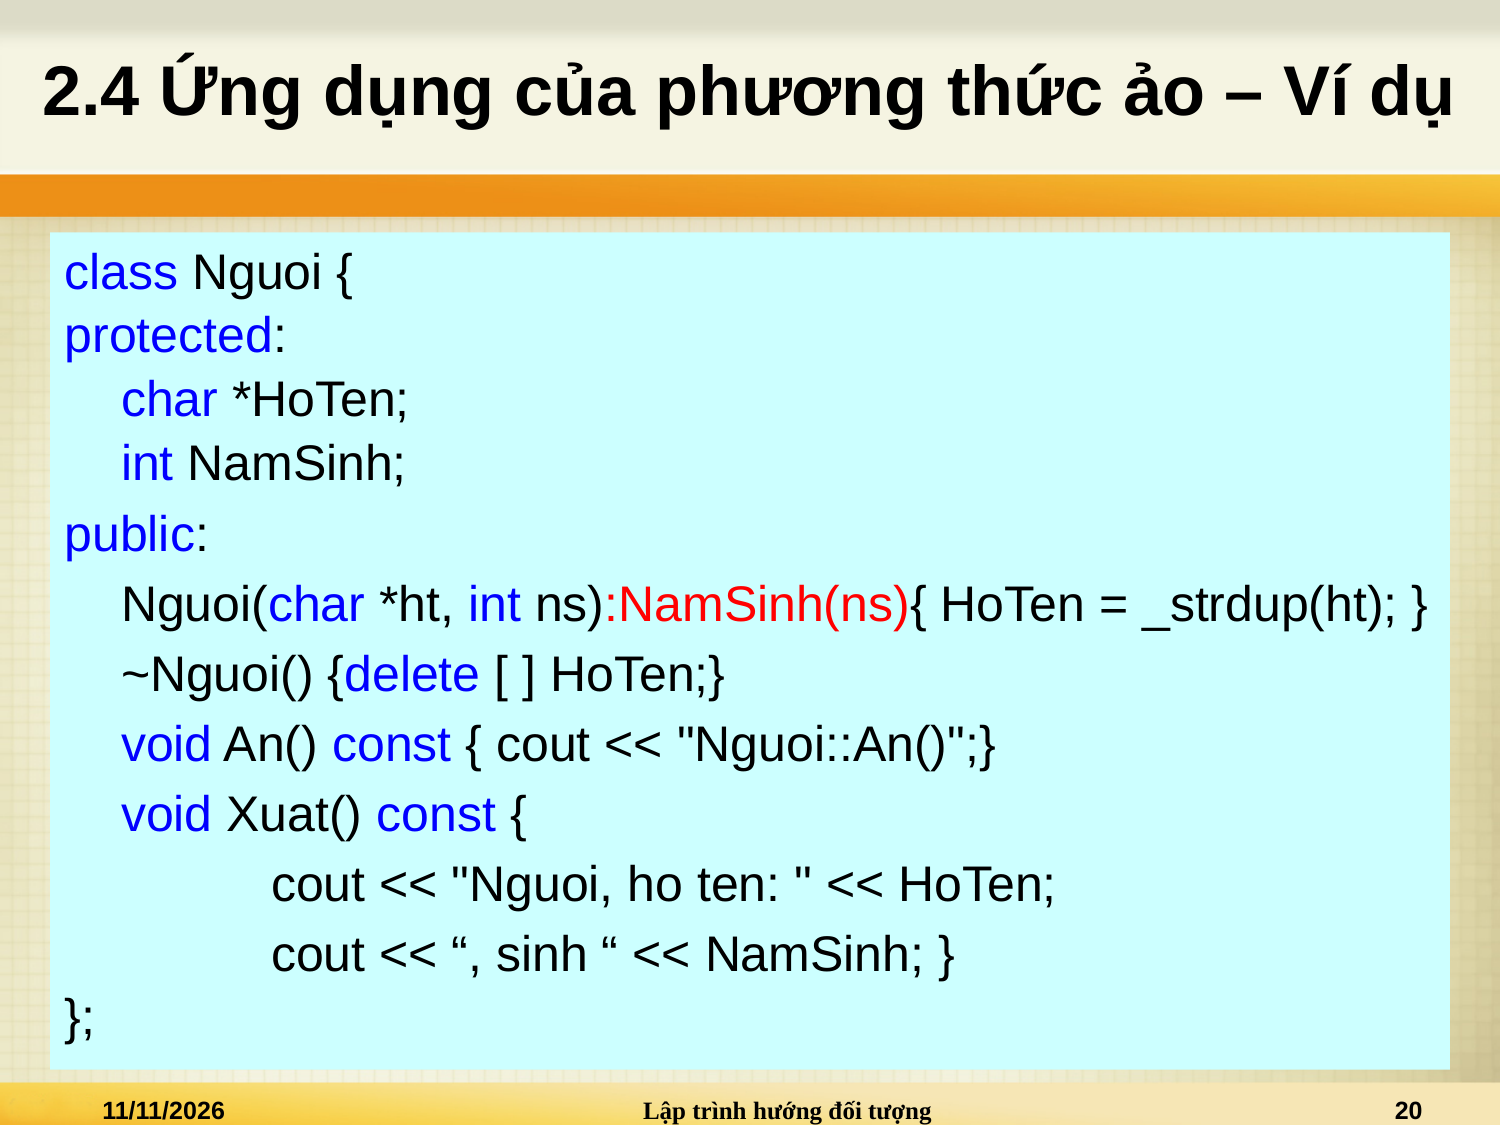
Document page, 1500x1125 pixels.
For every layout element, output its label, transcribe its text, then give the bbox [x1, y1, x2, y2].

slide_number 20 [1087, 1087, 1438, 1125]
footer Lập trình hướng đối tượng [549, 1087, 1025, 1125]
title 2.4 Ứng dụng của phương thức ảo – Ví dụ [0, 0, 1500, 175]
text_box class Nguoi { protected: char *HoTen; int NamSinh; public: Nguoi(char *ht, int ns):NamSinh(ns){ HoTen = _strdup(ht); } ~Nguoi() {delete [ ] HoTen;} void An() const { cout << "Nguoi::An()";} void Xuat() const { cout << "Nguoi, ho ten: " << HoTen; cout << “, sinh “ << NamSinh; } }; [50, 232, 1450, 1070]
picture [0, 175, 1500, 1125]
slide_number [87, 1087, 438, 1125]
